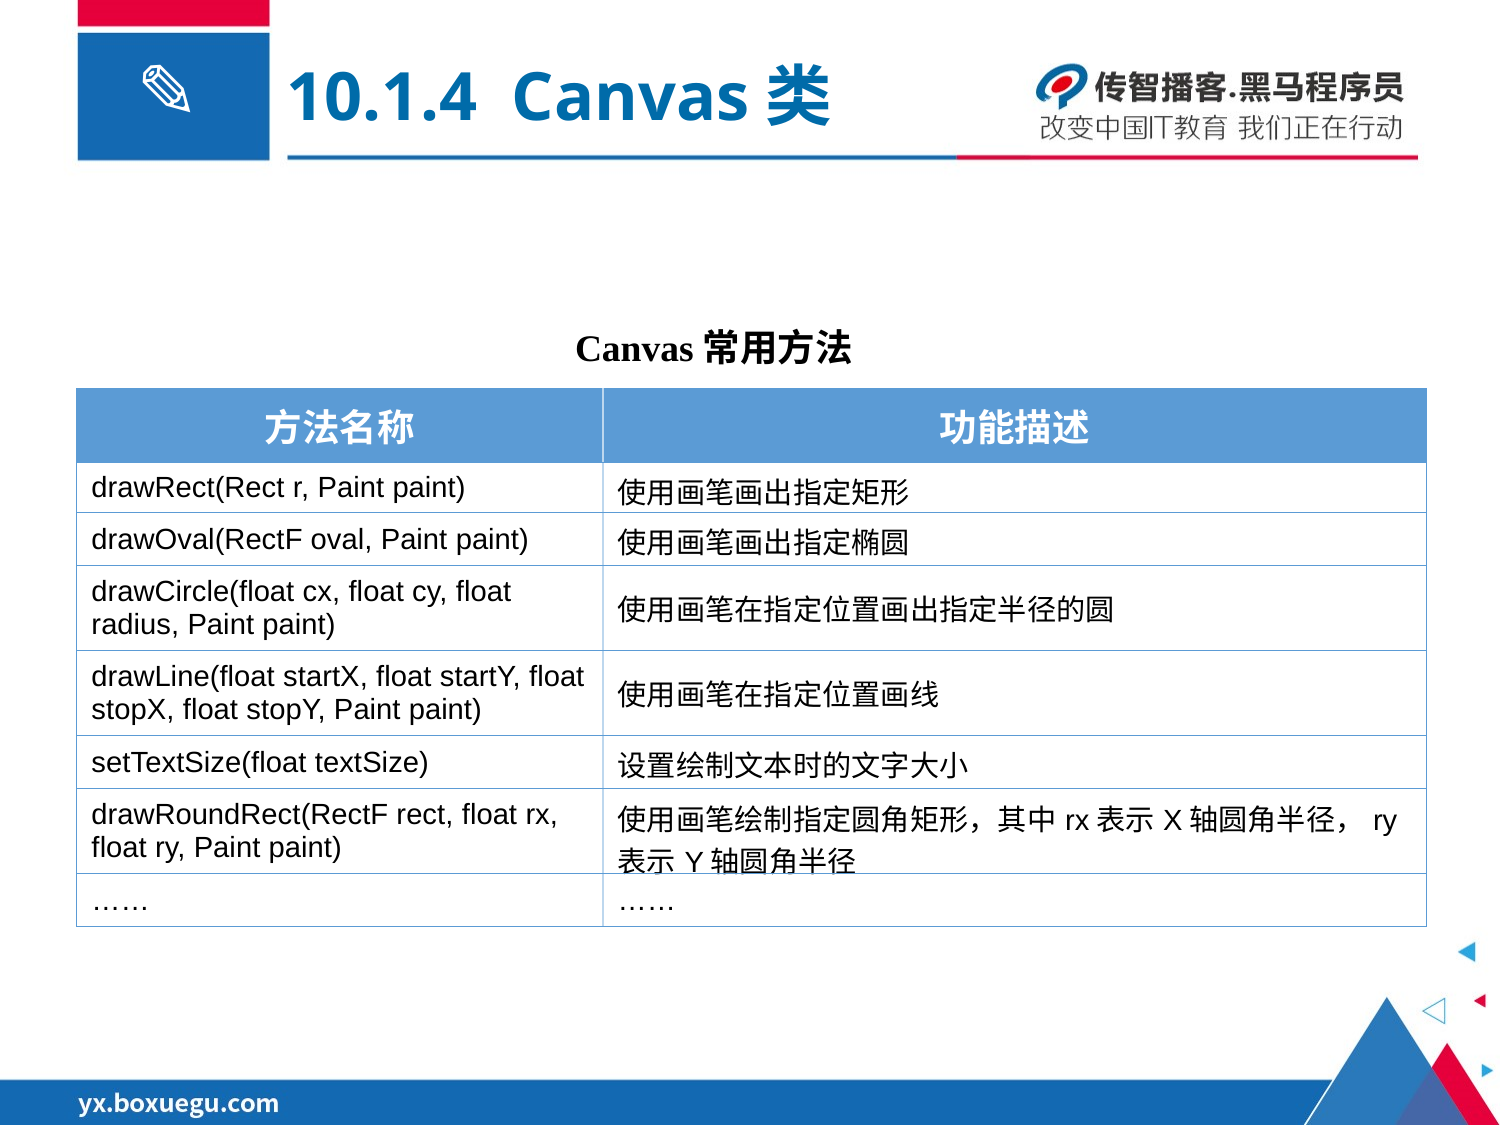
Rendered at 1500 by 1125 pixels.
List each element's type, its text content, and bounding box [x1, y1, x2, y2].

table_cell …… [604, 874, 1426, 926]
picture [0, 0, 1500, 1125]
table_cell …… [77, 874, 602, 926]
table_cell drawOval(RectF oval, Paint paint) [77, 513, 602, 565]
table_header 方法名称 [77, 389, 602, 462]
text_box 10.1.4 Canvas类 [271, 30, 1117, 157]
table_cell 使用画笔画出指定椭圆 [604, 513, 1426, 565]
text_box [41, 151, 853, 244]
text_box Canvas常用方法 [560, 316, 868, 377]
table_header 功能描述 [604, 389, 1426, 462]
table_cell 使用画笔在指定位置画线 [604, 651, 1426, 735]
table_cell drawCircle(float cx, float cy, float radius, Paint paint) [77, 566, 602, 650]
table_cell 使用画笔在指定位置画出指定半径的圆 [604, 566, 1426, 650]
table_cell 设置绘制文本时的文字大小 [604, 736, 1426, 788]
table_cell drawRoundRect(RectF rect, float rx, float ry, Paint paint) [77, 789, 602, 873]
table_cell 使用画笔绘制指定圆角矩形，其中rx表示X轴圆角半径，ry表示Y轴圆角半径 [604, 789, 1426, 873]
table_cell 使用画笔画出指定矩形 [604, 463, 1426, 512]
table_cell setTextSize(float textSize) [77, 736, 602, 788]
table_cell drawRect(Rect r, Paint paint) [77, 463, 602, 512]
table_cell drawLine(float startX, float startY, float stopX, float stopY, Paint paint) [77, 651, 602, 735]
